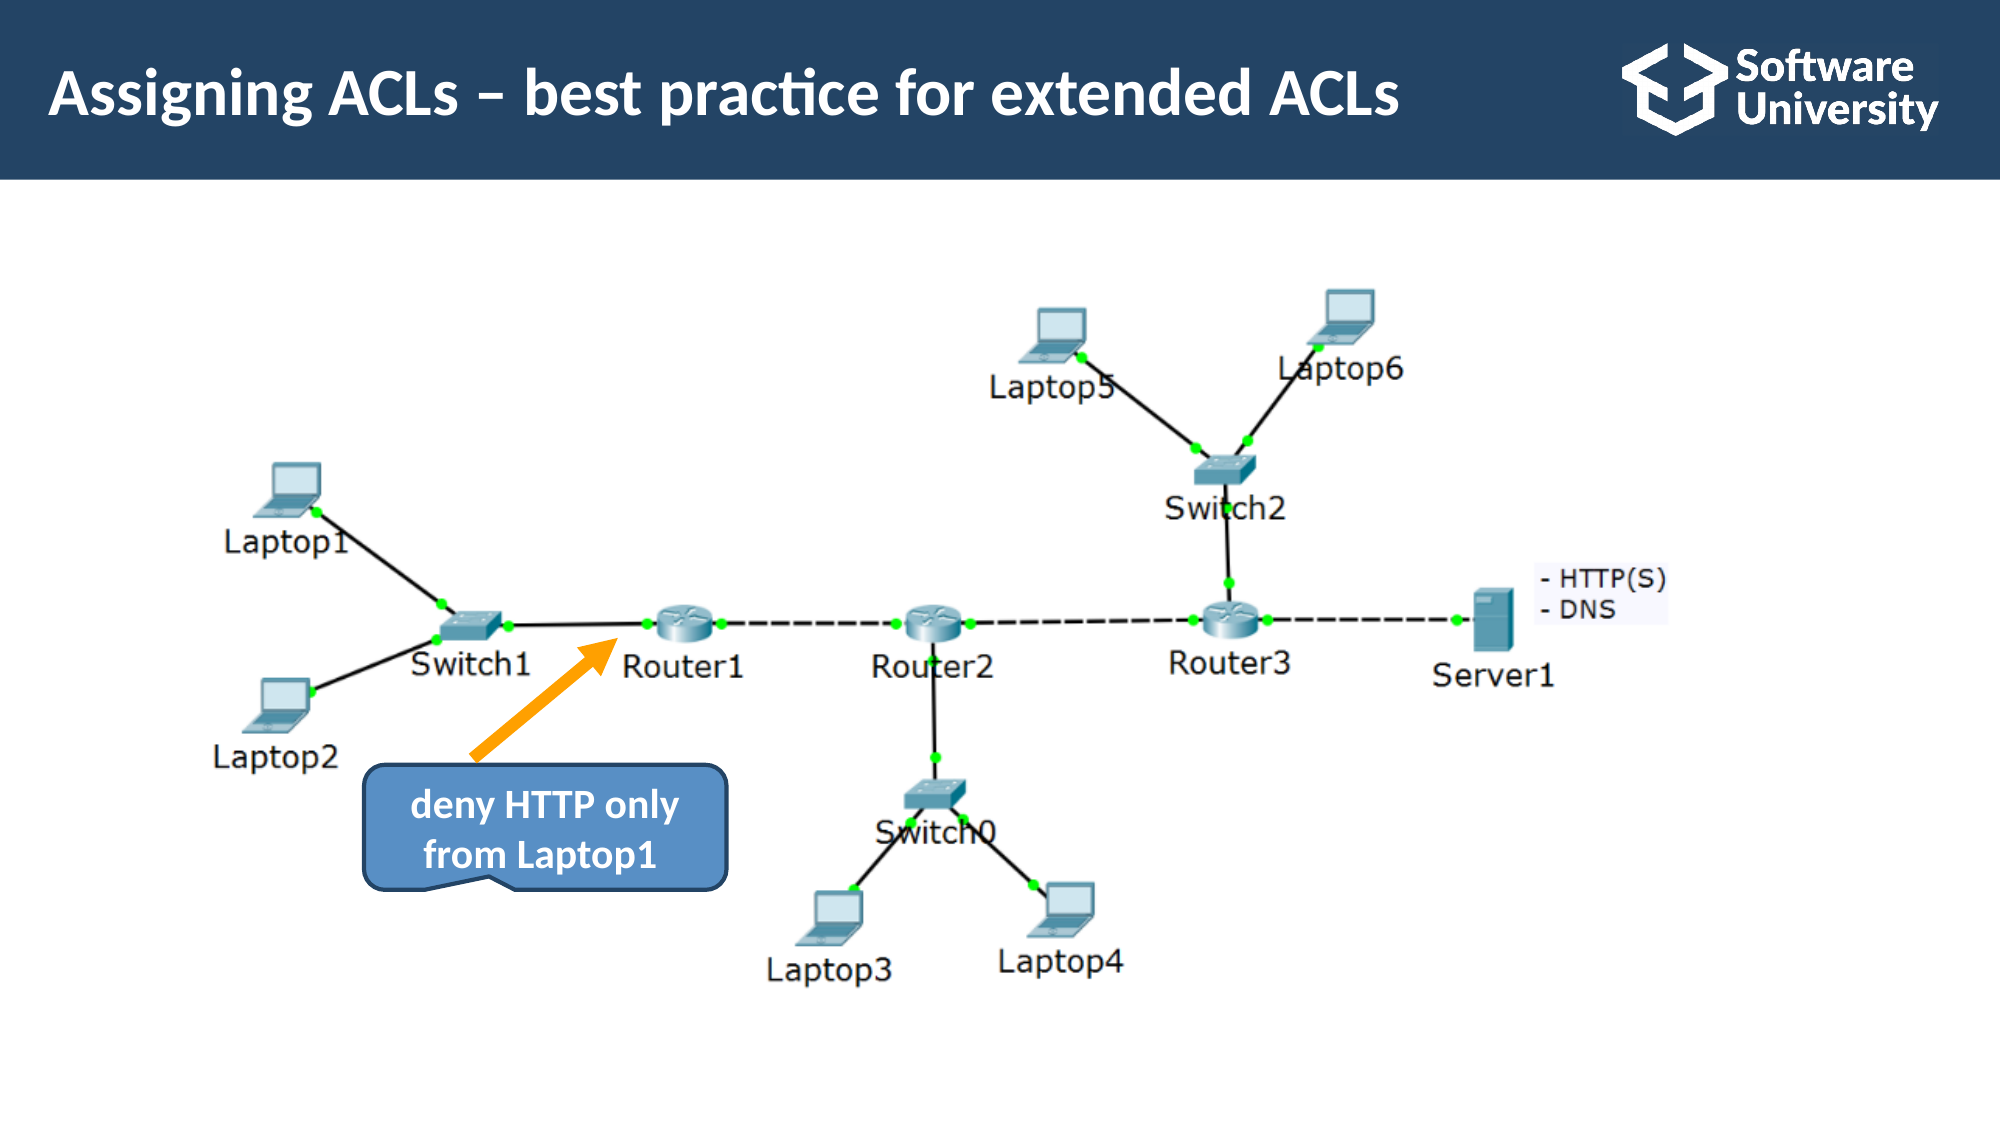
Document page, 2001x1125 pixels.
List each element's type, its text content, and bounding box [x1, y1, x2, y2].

picture [149, 262, 1738, 1022]
picture [1622, 43, 1939, 136]
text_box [472, 637, 619, 759]
title Assigning ACLs – best practice for extended ACLs [31, 16, 1591, 162]
